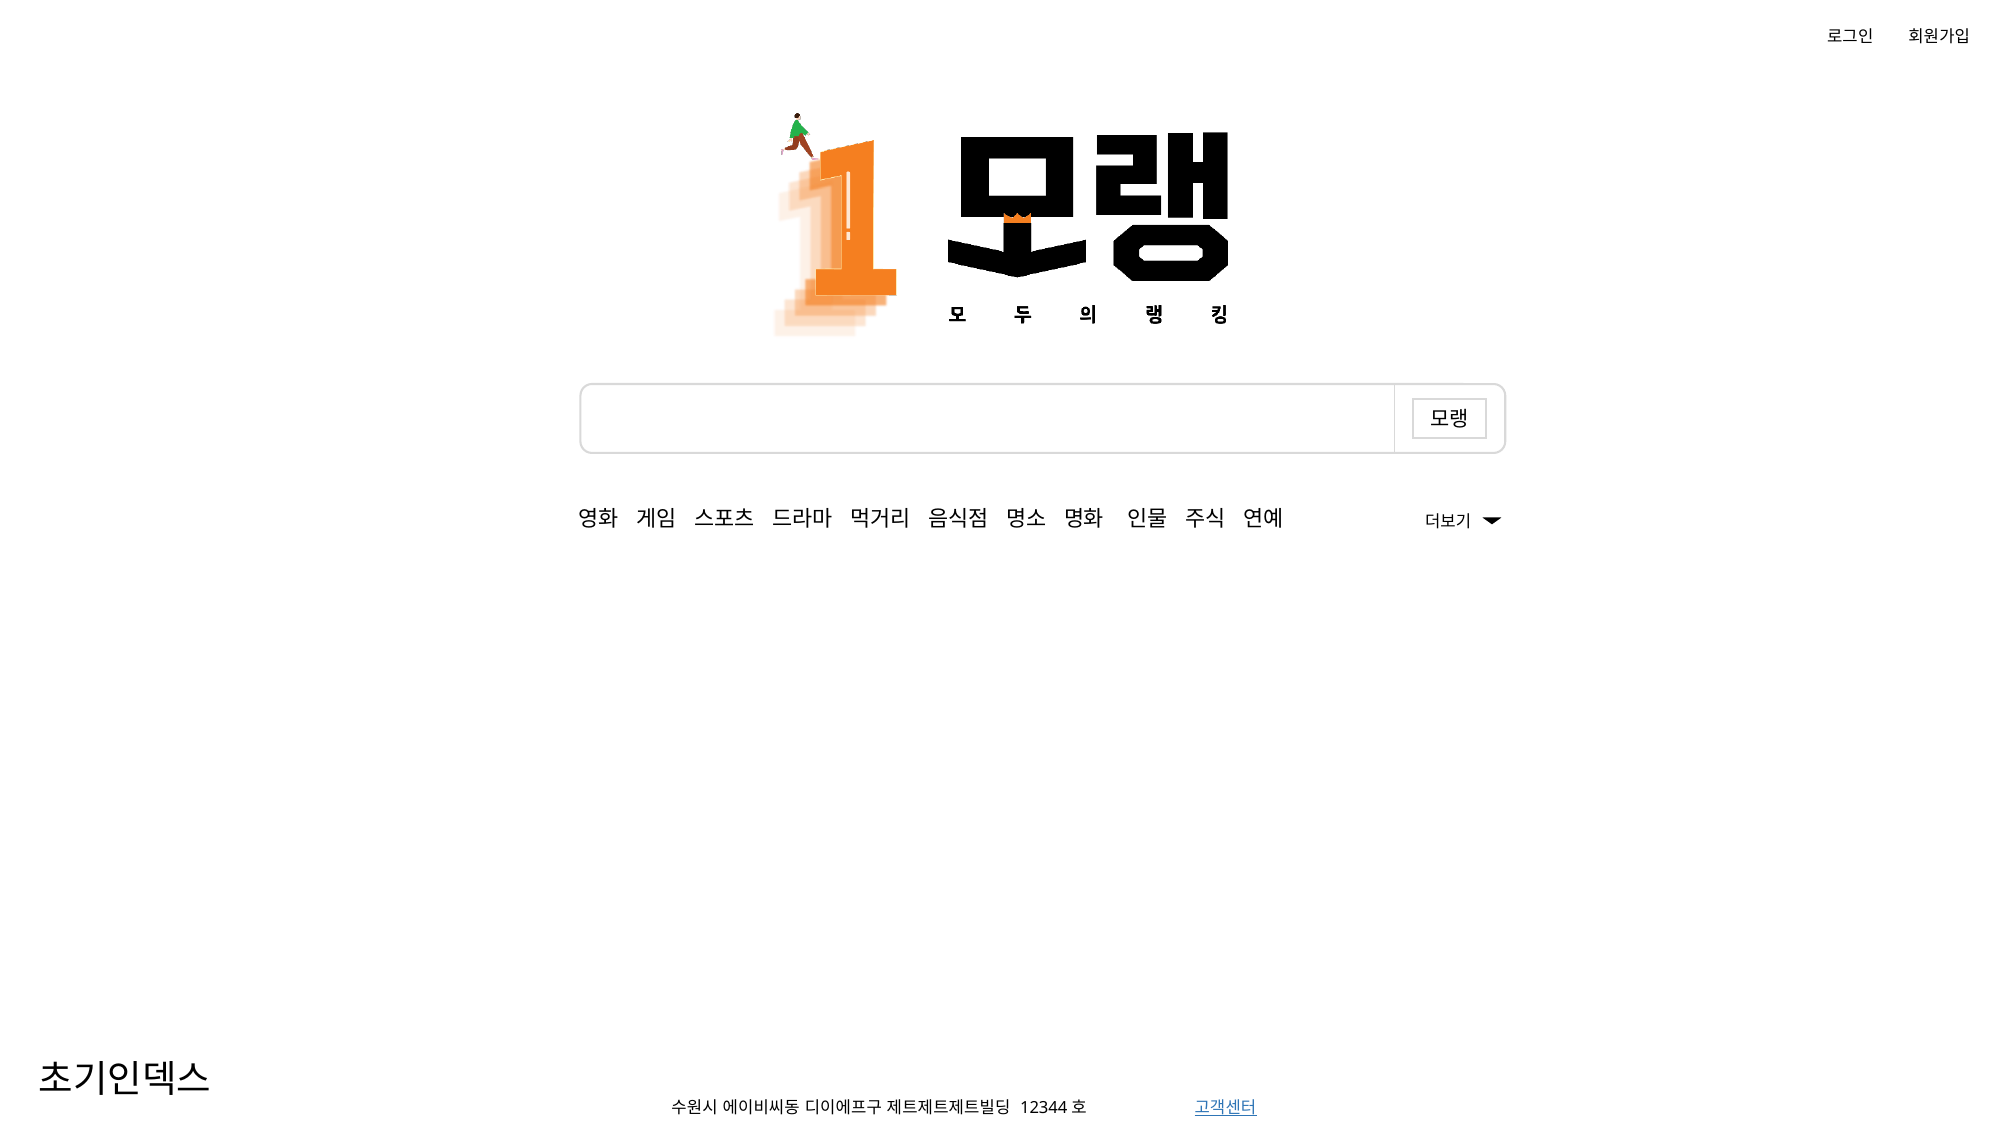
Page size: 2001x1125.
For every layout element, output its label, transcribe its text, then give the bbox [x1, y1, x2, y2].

text_box 영화 게임 스포츠 드라마 먹거리 음식점 명소 명화 인물 주식 연예 [563, 497, 1527, 538]
text_box 더보기 [1410, 503, 1487, 538]
text_box 초기인덱스 [23, 1048, 227, 1108]
text_box 수원시 에이비씨동 디이에프구 제트제트제트빌딩 12344호 [656, 1089, 1141, 1125]
text_box 고객센터 [1179, 1089, 1272, 1125]
text_box 모랭 [1412, 398, 1487, 439]
text_box [579, 382, 1507, 454]
picture [747, 113, 1228, 363]
text_box 회원가입 [1893, 18, 1986, 54]
text_box [1475, 515, 1509, 528]
text_box 로그인 [1812, 18, 1889, 54]
